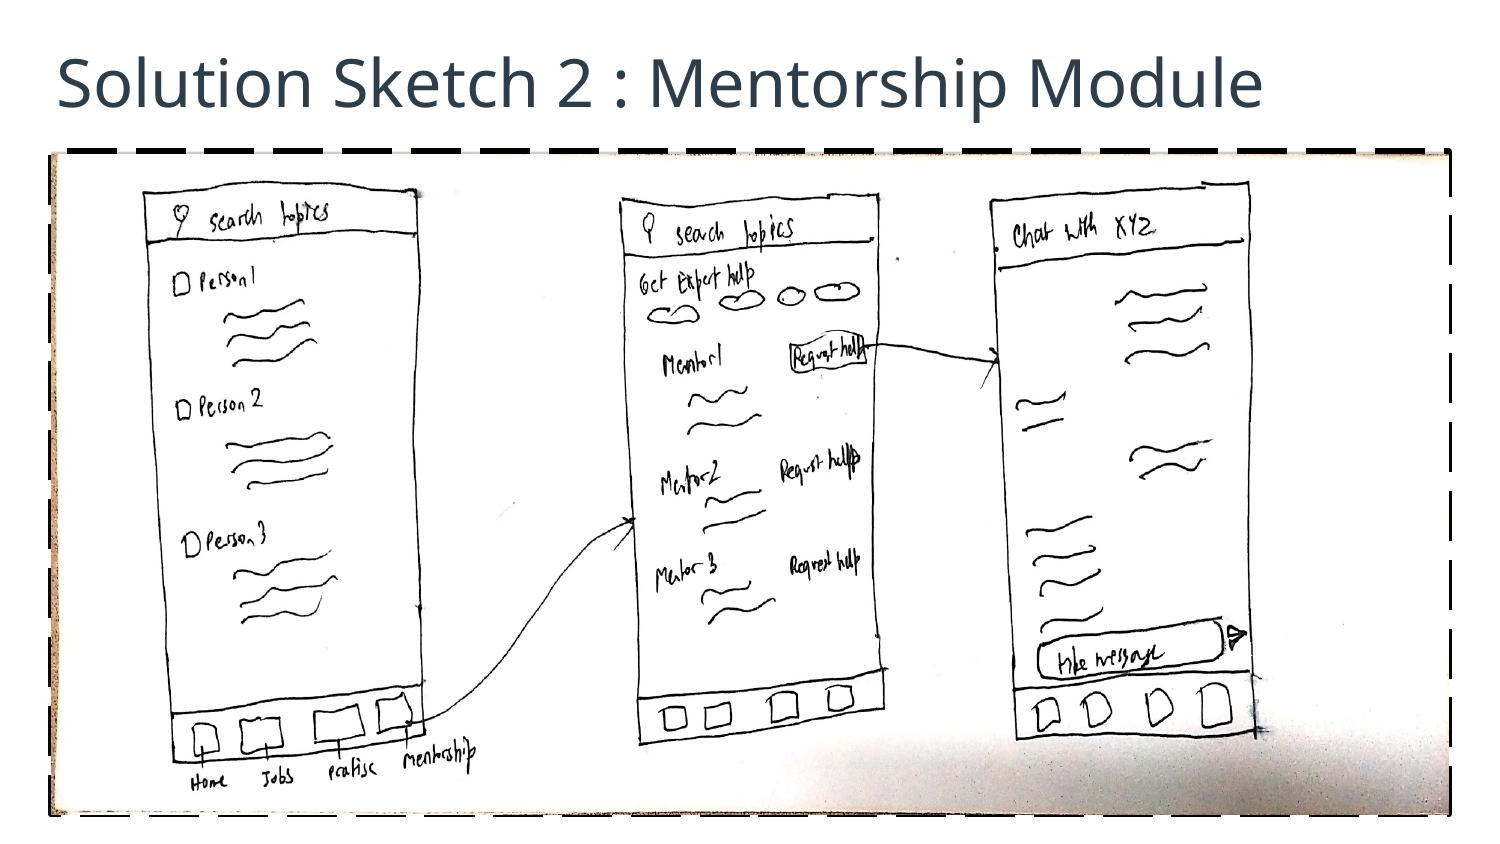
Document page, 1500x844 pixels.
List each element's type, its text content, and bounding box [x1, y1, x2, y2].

title Solution Sketch 2 : Mentorship Module [51, 35, 1449, 130]
picture [50, 154, 1450, 815]
